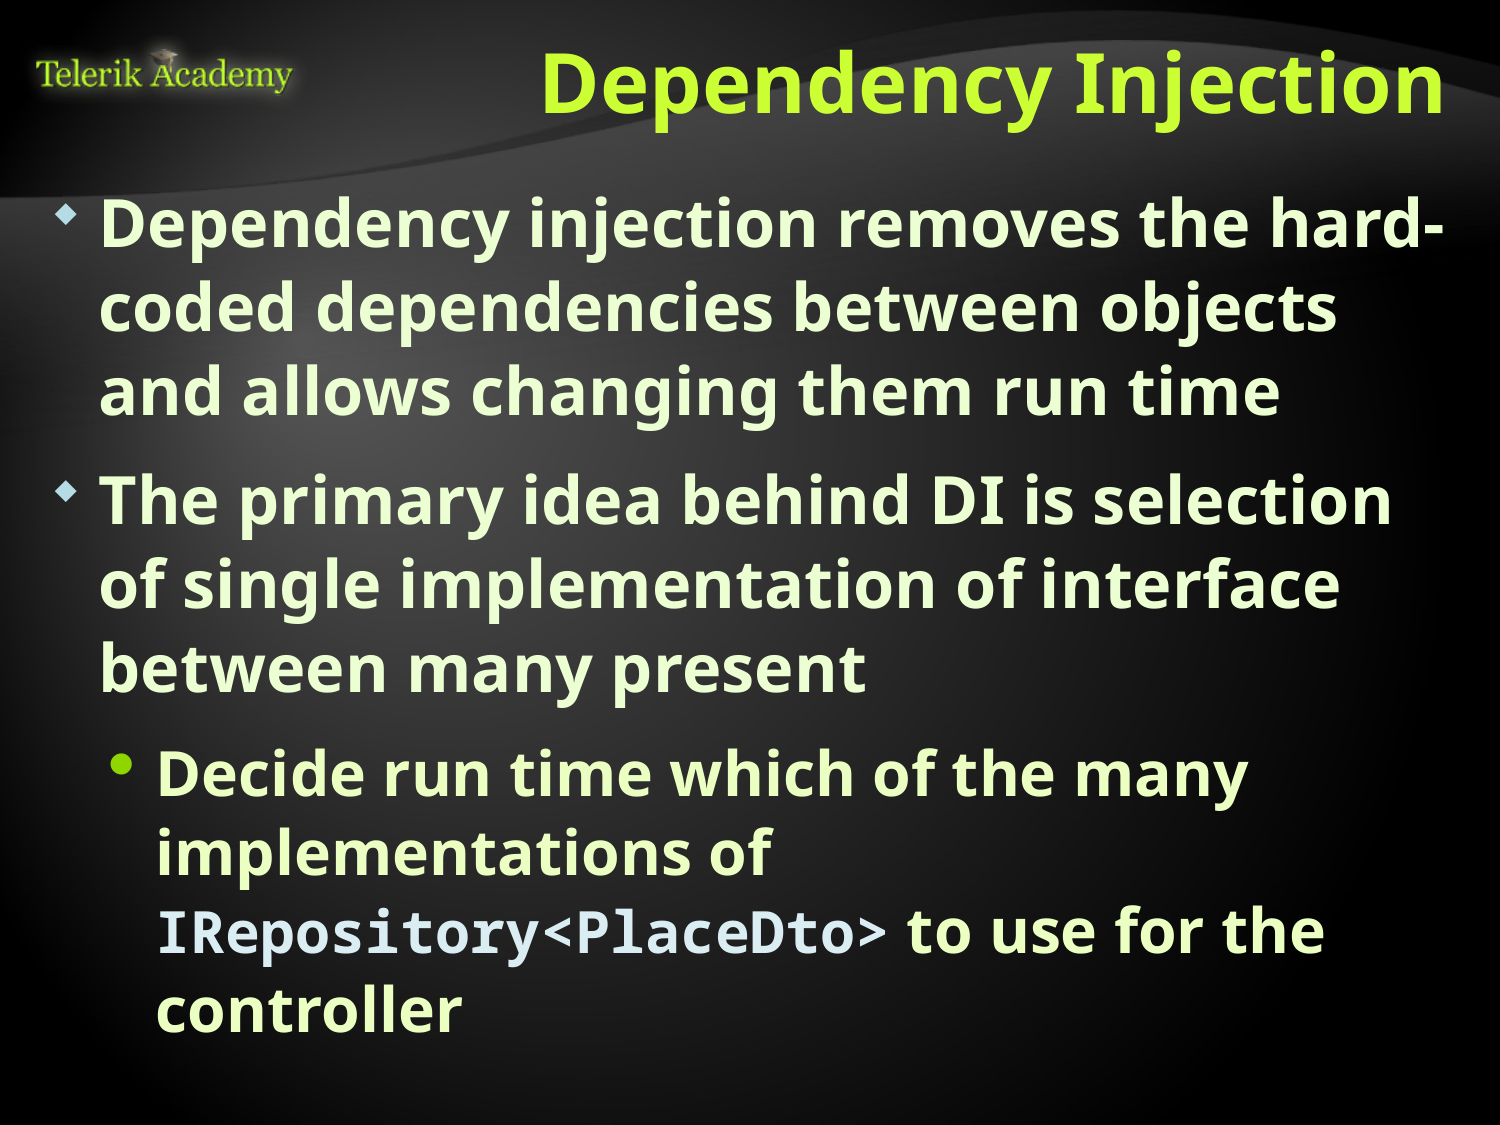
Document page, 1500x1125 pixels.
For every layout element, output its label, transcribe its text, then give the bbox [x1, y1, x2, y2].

picture [0, 0, 1500, 1125]
title Dependency Injection [300, 20, 1463, 158]
list Dependency injection removes the hard-coded dependencies between objects and allows changing them run time The primary idea behind DI is selection of single implementation of interface between many present Decide run time which of the many implementations of IRepository<PlaceDto> to use for the controller [37, 169, 1463, 1100]
